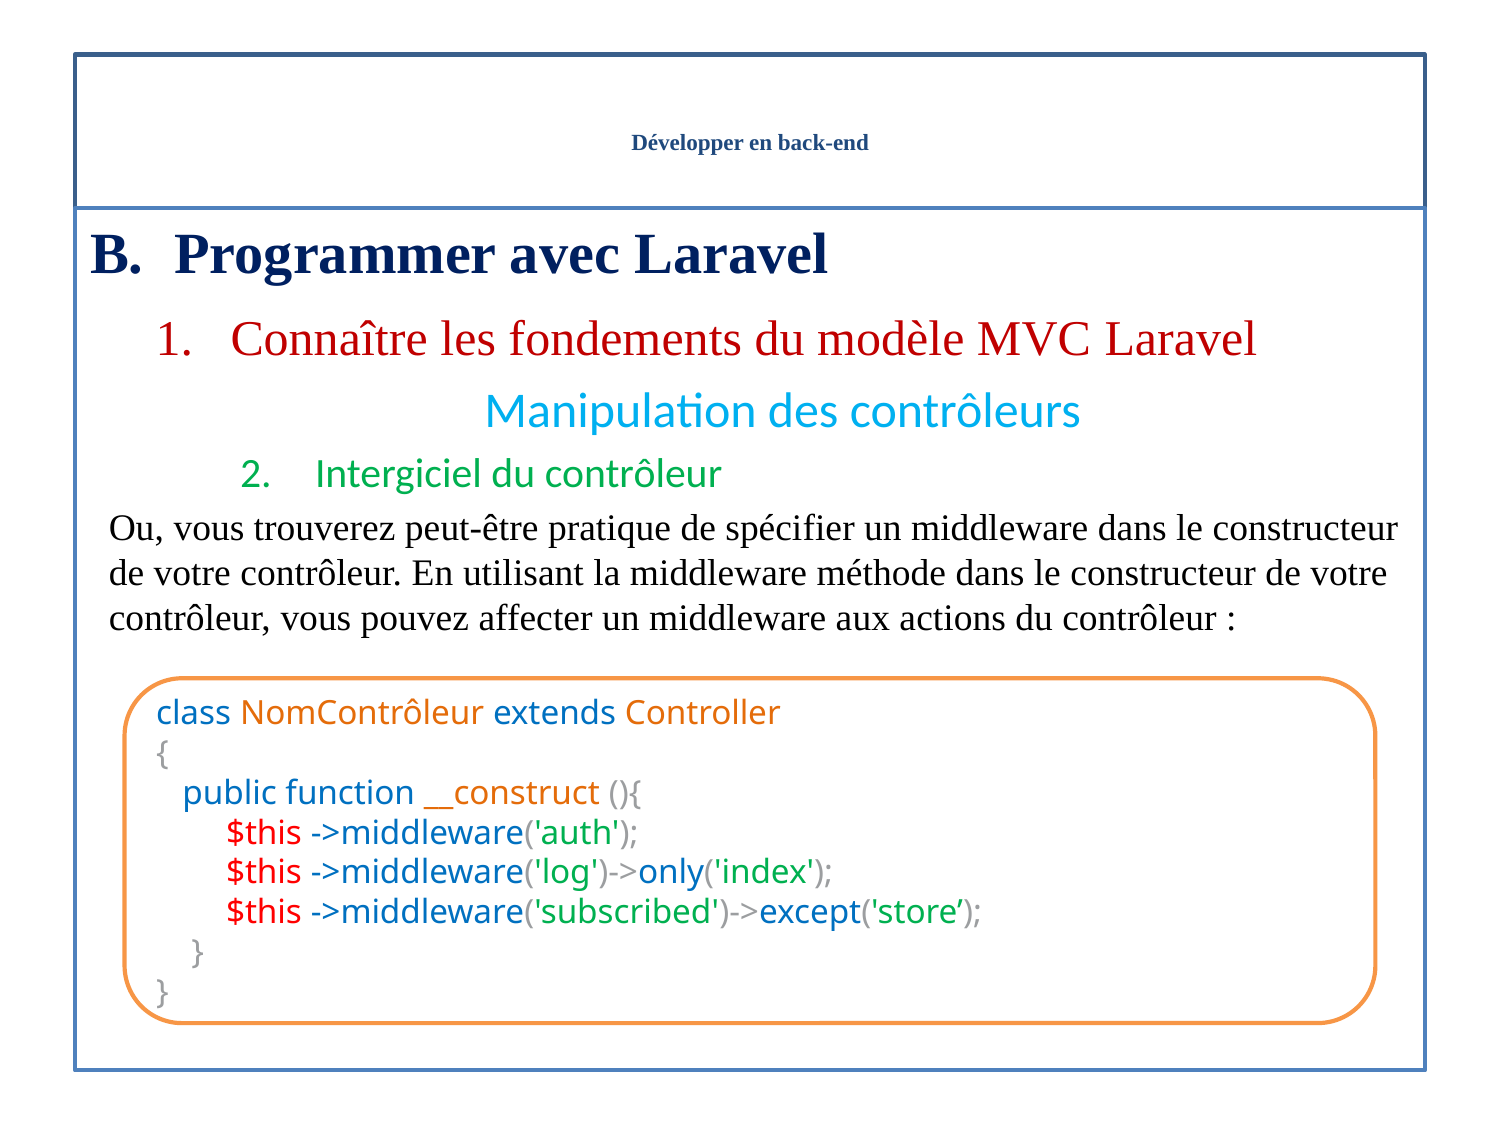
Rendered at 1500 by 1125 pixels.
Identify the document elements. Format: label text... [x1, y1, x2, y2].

title Développer en back-end [75, 64, 1425, 206]
text_box [73, 52, 1427, 206]
text_box class NomContrôleur extends Controller { public function __construct (){ $this ->middleware('auth'); $this ->middleware('log')->only('index'); $this ->middleware('subscribed')->except('store’); } } [122, 676, 1378, 1026]
list Programmer avec Laravel Connaître les fondements du modèle MVC Laravel Manipulation des contrôleurs Intergiciel du contrôleur Ou, vous trouverez peut-être pratique de spécifier un middleware dans le constructeur de votre contrôleur. En utilisant la middleware méthode dans le constructeur de votre contrôleur, vous pouvez affecter un middleware aux actions du contrôleur : [73, 206, 1427, 1072]
